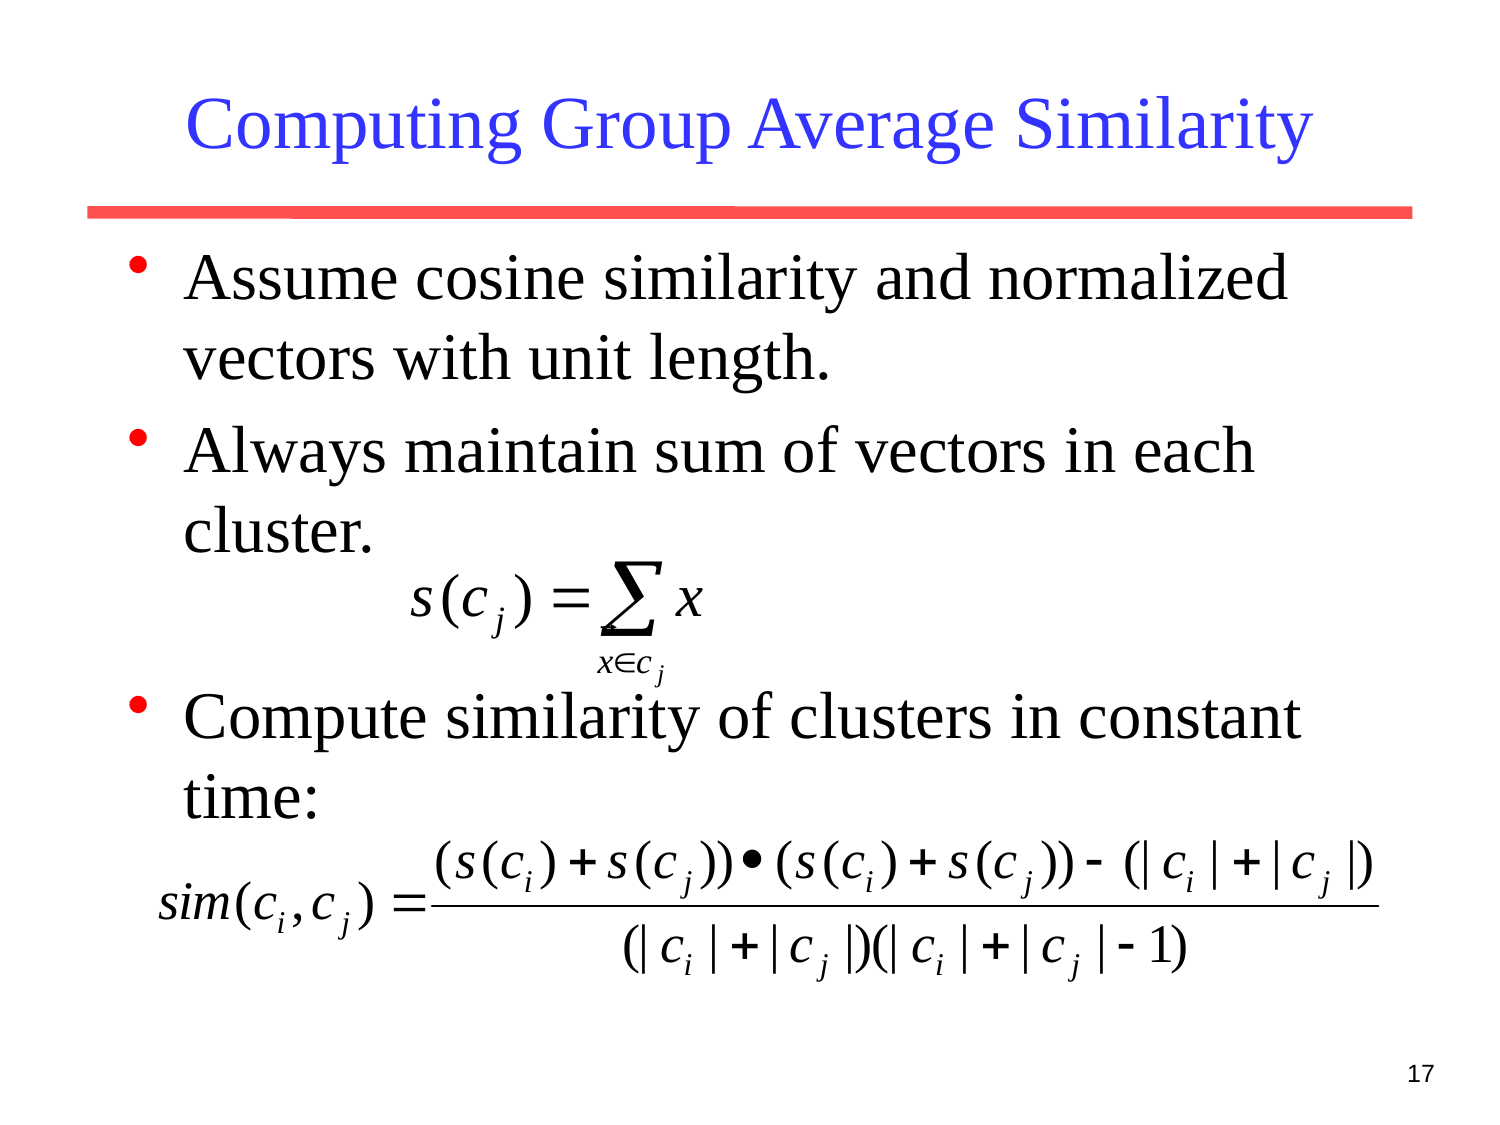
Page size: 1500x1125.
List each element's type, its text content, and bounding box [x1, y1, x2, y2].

list Assume cosine similarity and normalized vectors with unit length. Always maintain sum of vectors in each cluster. Compute similarity of clusters in constant time: [112, 224, 1388, 994]
slide_number 17 [1137, 1049, 1451, 1125]
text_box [148, 824, 1389, 993]
title Computing Group Average Similarity [75, 37, 1425, 200]
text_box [399, 549, 715, 703]
